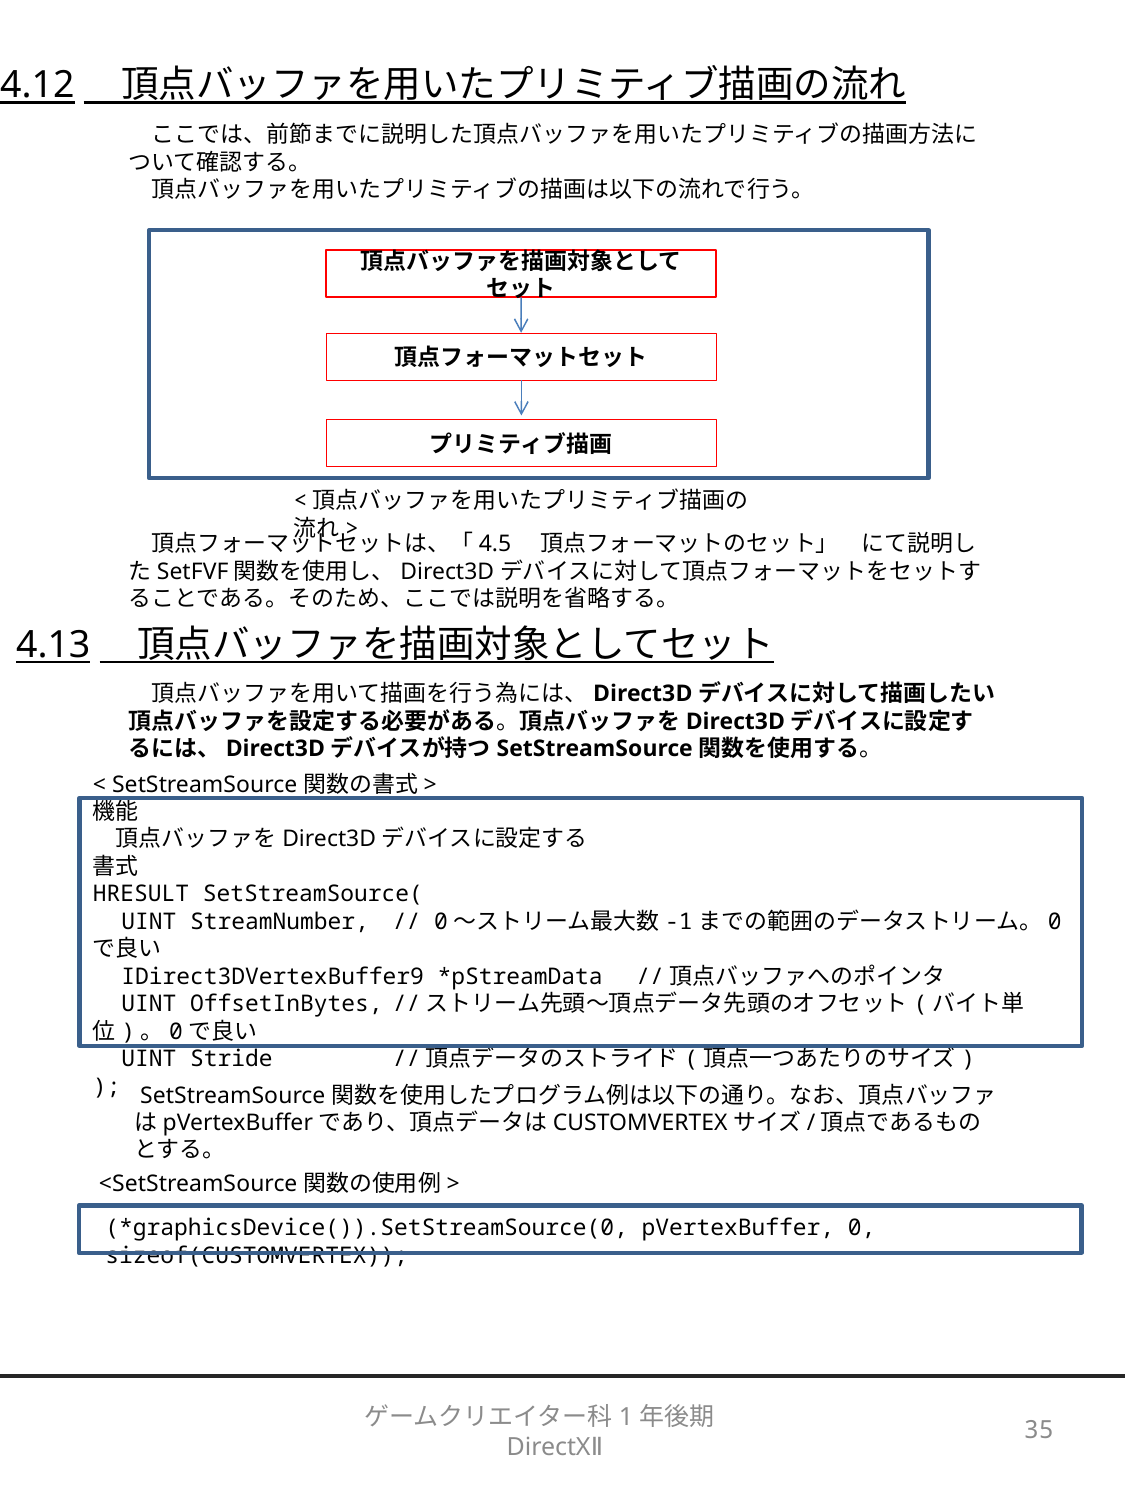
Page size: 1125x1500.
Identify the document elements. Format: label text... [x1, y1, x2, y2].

footer ゲームクリエイター科1年後期 DirectXⅡ [338, 1390, 741, 1471]
slide_number 35 [806, 1390, 1069, 1471]
text_box [77, 796, 1084, 1048]
text_box 頂点フォーマットセット [324, 331, 718, 382]
text_box (*graphicsDevice()).SetStreamSource(0, pVertexBuffer, 0, sizeof(CUSTOMVERTEX)); [90, 1255, 1071, 1276]
text_box <頂点バッファを用いたプリミティブ描画の流れ> [278, 478, 764, 521]
text_box 4.12 頂点バッファを用いたプリミティブ描画の流れ [0, 53, 922, 113]
text_box SetStreamSource関数を使用したプログラム例は以下の通り。なお、頂点バッファはpVertexBufferであり、頂点データはCUSTOMVERTEXサイズ/頂点であるものとする。 [119, 1072, 1018, 1170]
text_box [77, 1203, 1084, 1255]
text_box 頂点バッファを用いて描画を行う為には、Direct3Dデバイスに対して描画したい頂点バッファを設定する必要がある。頂点バッファをDirect3Dデバイスに設定するには、Direct3Dデバイスが持つSetStreamSource関数を使用する。 [113, 671, 1012, 761]
text_box < SetStreamSource関数の書式> 機能 頂点バッファをDirect3Dデバイスに設定する 書式 HRESULT SetStreamSource( UINT StreamNumber, // 0～ストリーム最大数-1までの範囲のデータストリーム。0で良い IDirect3DVertexBuffer9 *pStreamData //頂点バッファへのポインタ UINT OffsetInBytes, //ストリーム先頭～頂点データ先頭のオフセット(バイト単位)。0で良い UINT Stride //頂点データのストライド(頂点一つあたりのサイズ) ); [78, 761, 1094, 1106]
text_box 頂点フォーマットセットは、「4.5 頂点フォーマットのセット」 にて説明したSetFVF関数を使用し、Direct3Dデバイスに対して頂点フォーマットをセットすることである。そのため、ここでは説明を省略する。 [113, 521, 1012, 619]
text_box 頂点バッファを描画対象としてセット [324, 248, 718, 299]
text_box 4.13 頂点バッファを描画対象としてセット [1, 612, 789, 673]
text_box プリミティブ描画 [324, 417, 718, 468]
text_box <SetStreamSource関数の使用例> [84, 1160, 569, 1204]
text_box ここでは、前節までに説明した頂点バッファを用いたプリミティブの描画方法について確認する。 頂点バッファを用いたプリミティブの描画は以下の流れで行う。 [113, 112, 1012, 210]
text_box [147, 228, 931, 480]
